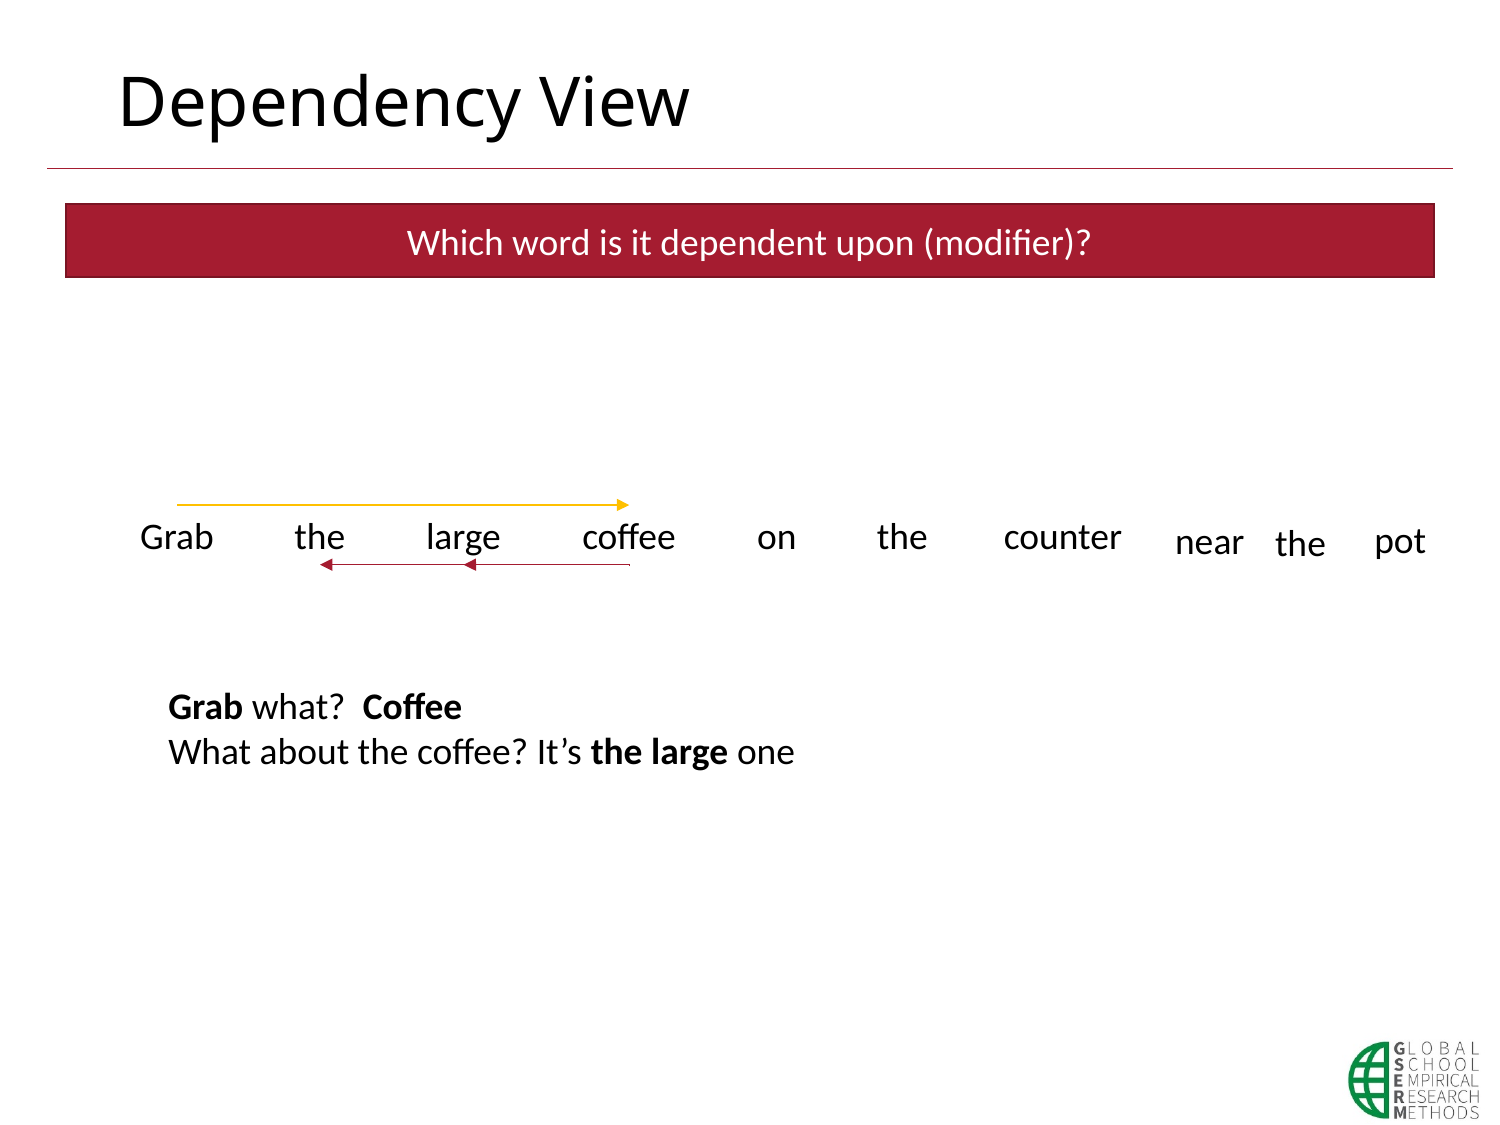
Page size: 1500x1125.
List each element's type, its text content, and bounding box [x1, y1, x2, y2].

text_box counter [989, 504, 1138, 565]
text_box Which word is it dependent upon (modifier)? [65, 203, 1435, 278]
text_box the [862, 504, 943, 565]
title Dependency View [103, 59, 1397, 157]
text_box pot [1359, 508, 1442, 569]
text_box large [411, 505, 474, 564]
text_box the [279, 505, 361, 565]
text_box Grab what? Coffee What about the coffee? It’s the large one [153, 674, 811, 780]
text_box the [1260, 512, 1341, 572]
picture [1342, 1033, 1500, 1124]
text_box Grab [125, 504, 229, 565]
text_box coffee [567, 504, 691, 565]
text_box near [1160, 509, 1268, 570]
text_box on [742, 504, 812, 565]
text_box large [477, 505, 516, 564]
